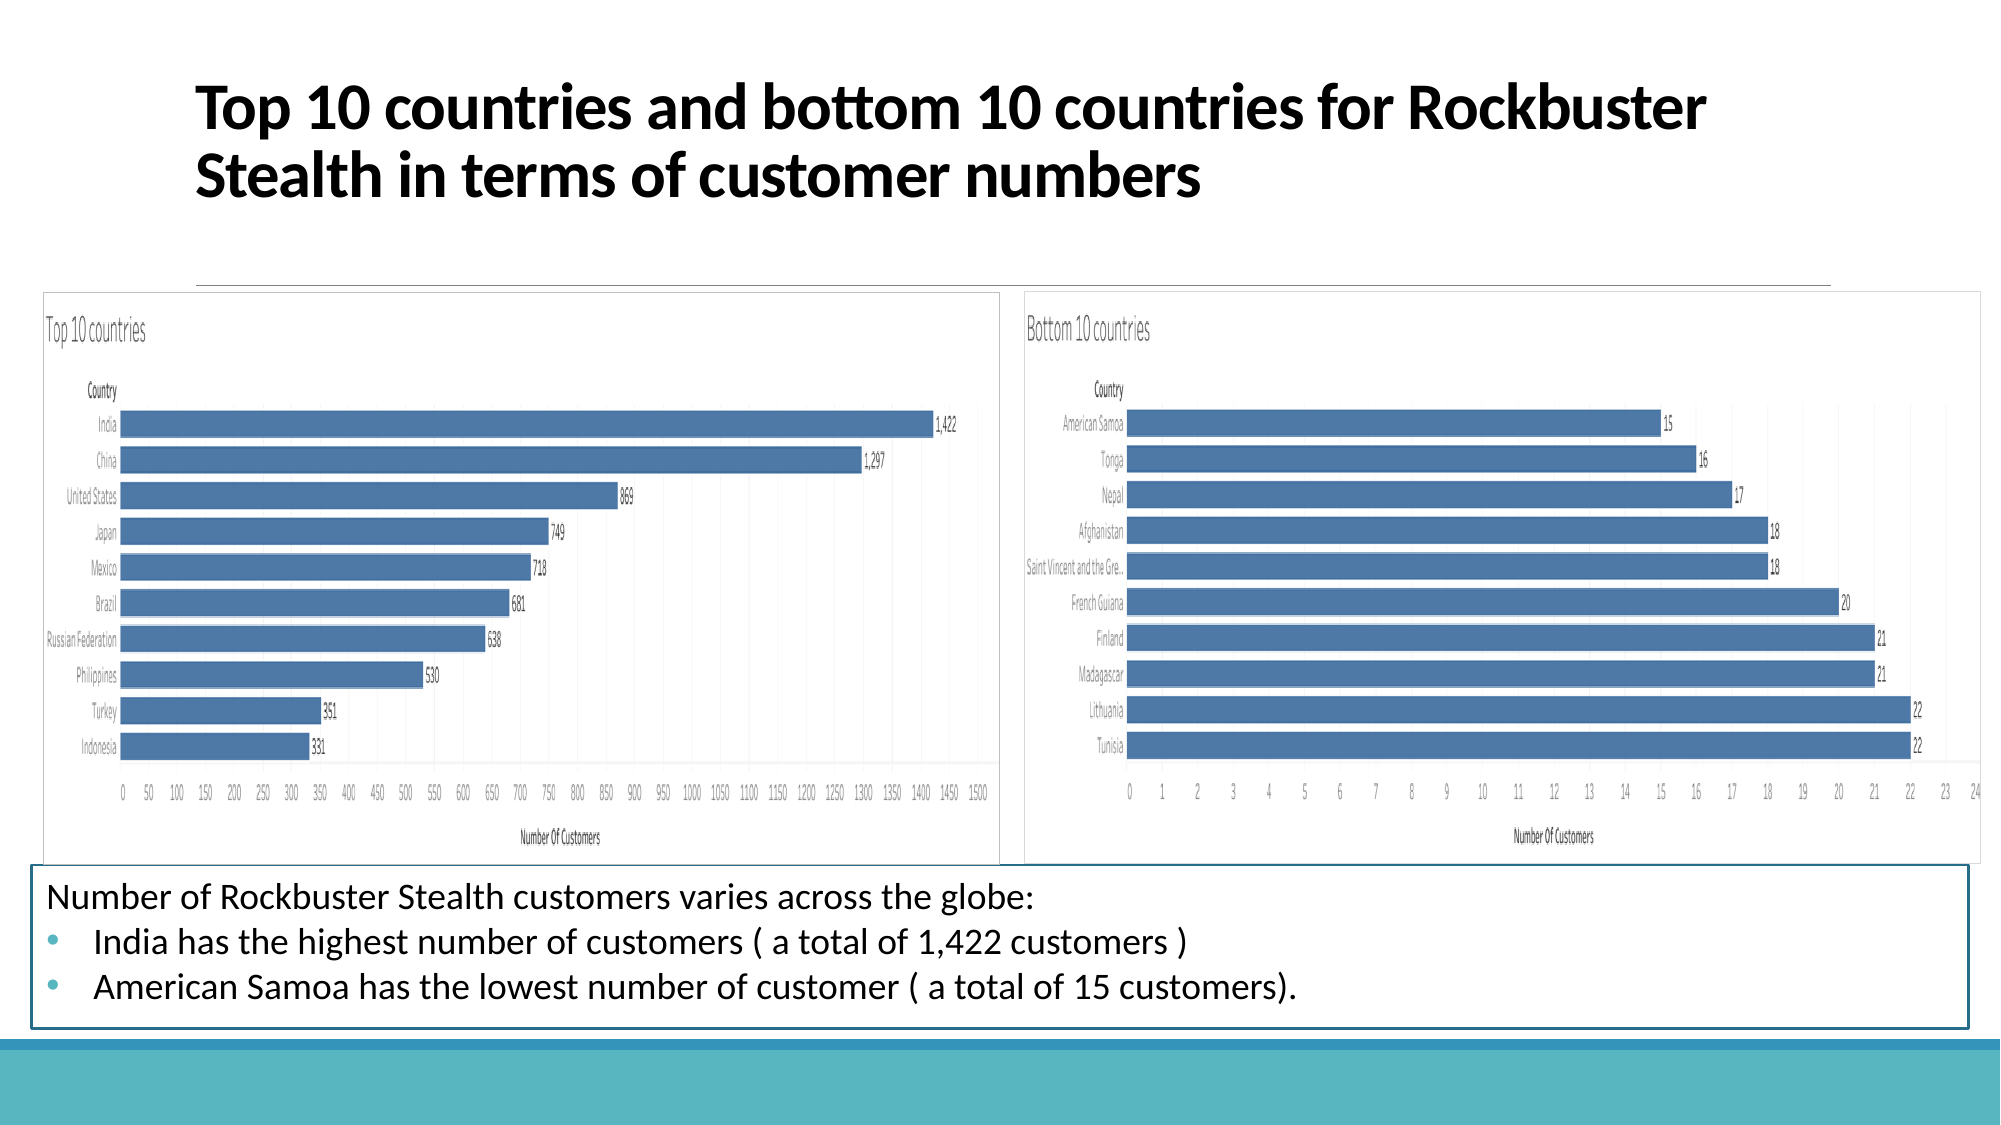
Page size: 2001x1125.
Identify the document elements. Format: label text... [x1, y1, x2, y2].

text_box Number of Rockbuster Stealth customers varies across the globe: India has the highest number of customers ( a total of 1,422 customers ) American Samoa has the lowest number of customer ( a total of 15 customers). [30, 864, 1970, 1030]
title Top 10 countries and bottom 10 countries for Rockbuster Stealth in terms of customer numbers [180, 44, 1830, 219]
picture [43, 292, 1001, 866]
picture [1024, 290, 1982, 865]
